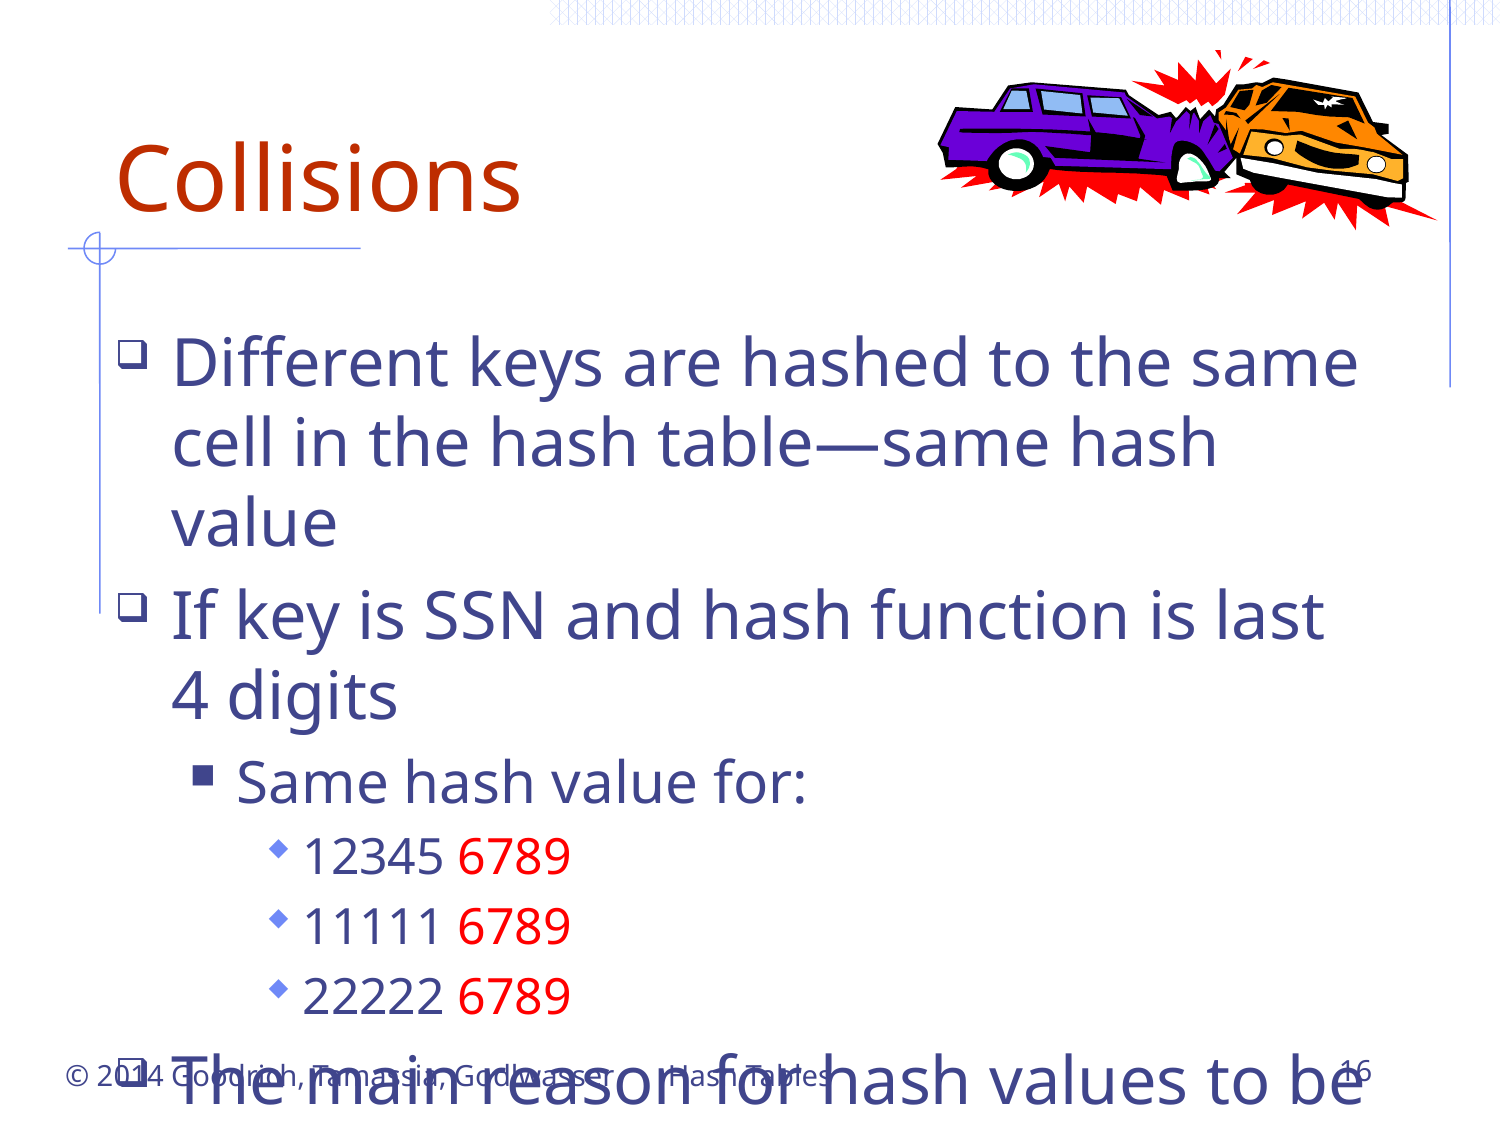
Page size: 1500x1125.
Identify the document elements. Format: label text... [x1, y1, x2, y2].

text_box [937, 49, 1438, 231]
slide_number 16 [1074, 1038, 1388, 1101]
footer Hash Tables [663, 1038, 988, 1101]
title Collisions [99, 50, 925, 238]
slide_number © 2014 Goodrich, Tamassia, Godlwasser [49, 1024, 663, 1101]
list Different keys are hashed to the same cell in the hash table—same hash value If key is SSN and hash function is last 4 digits Same hash value for: 12345 6789 11111 6789 22222 6789 The main reason for hash values to be “dispersed” Different ways to handle collisions [99, 312, 1388, 1038]
